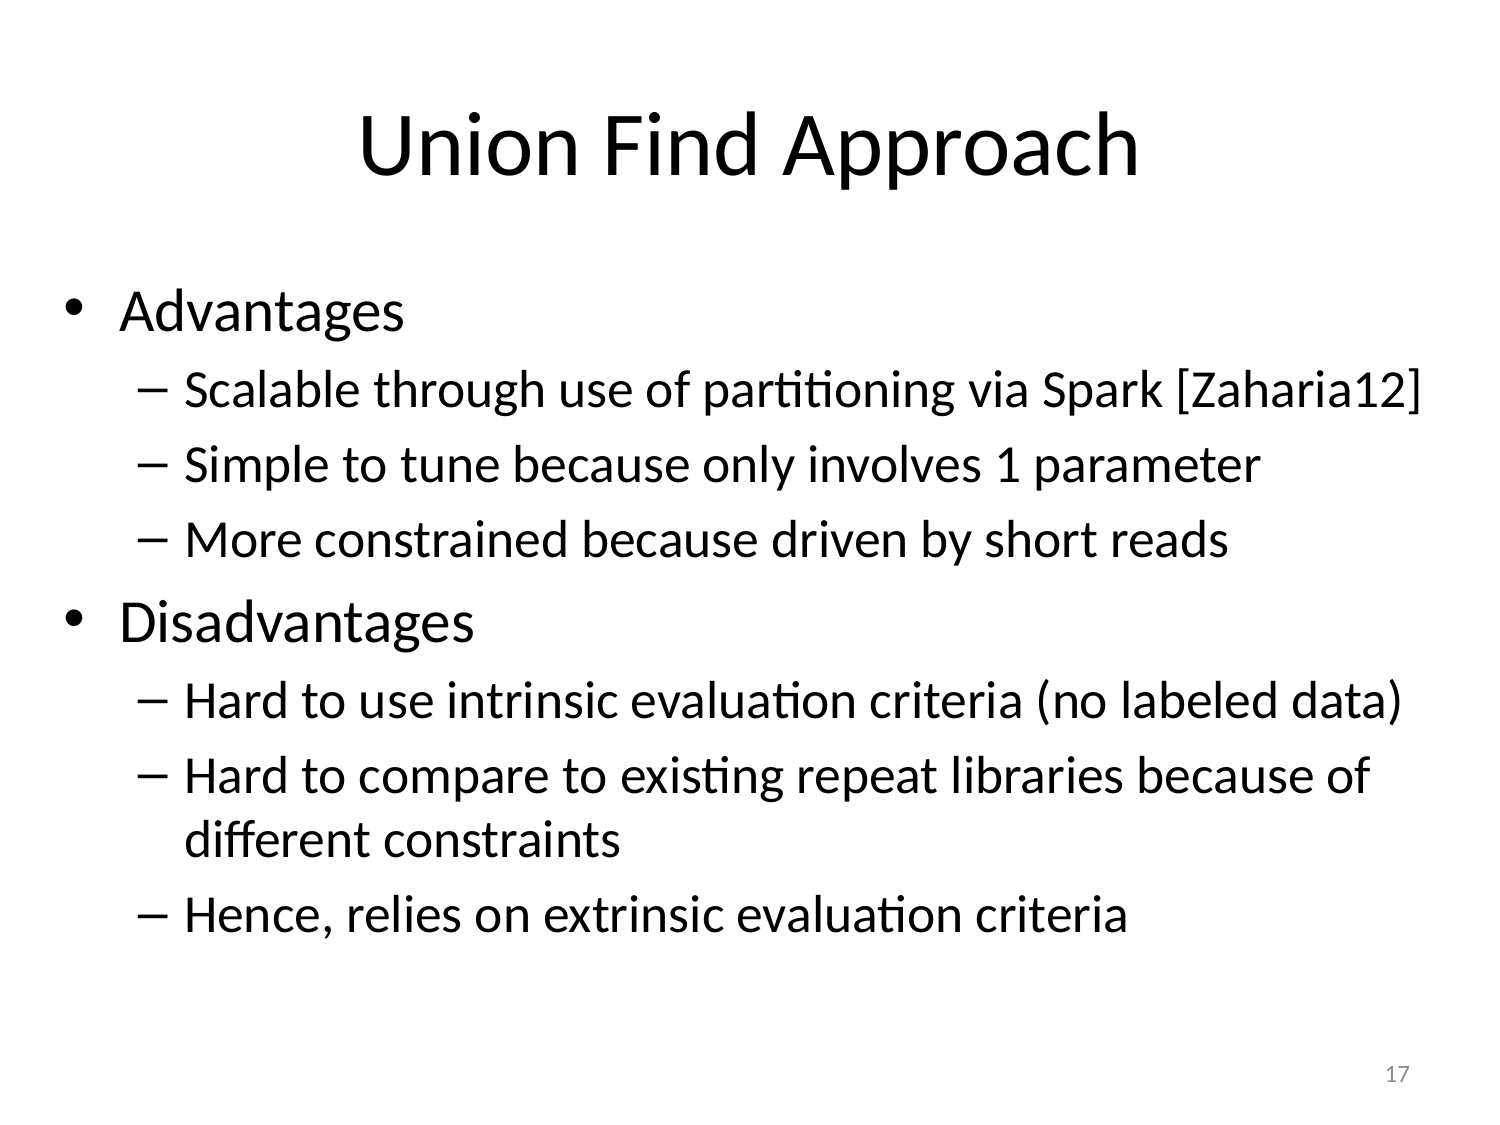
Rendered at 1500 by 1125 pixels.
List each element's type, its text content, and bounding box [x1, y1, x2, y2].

title Union Find Approach [75, 45, 1425, 233]
list Advantages Scalable through use of partitioning via Spark [Zaharia12] Simple to tune because only involves 1 parameter More constrained because driven by short reads Disadvantages Hard to use intrinsic evaluation criteria (no labeled data) Hard to compare to existing repeat libraries because of different constraints Hence, relies on extrinsic evaluation criteria [48, 262, 1474, 1005]
slide_number 16 [1074, 1042, 1425, 1103]
